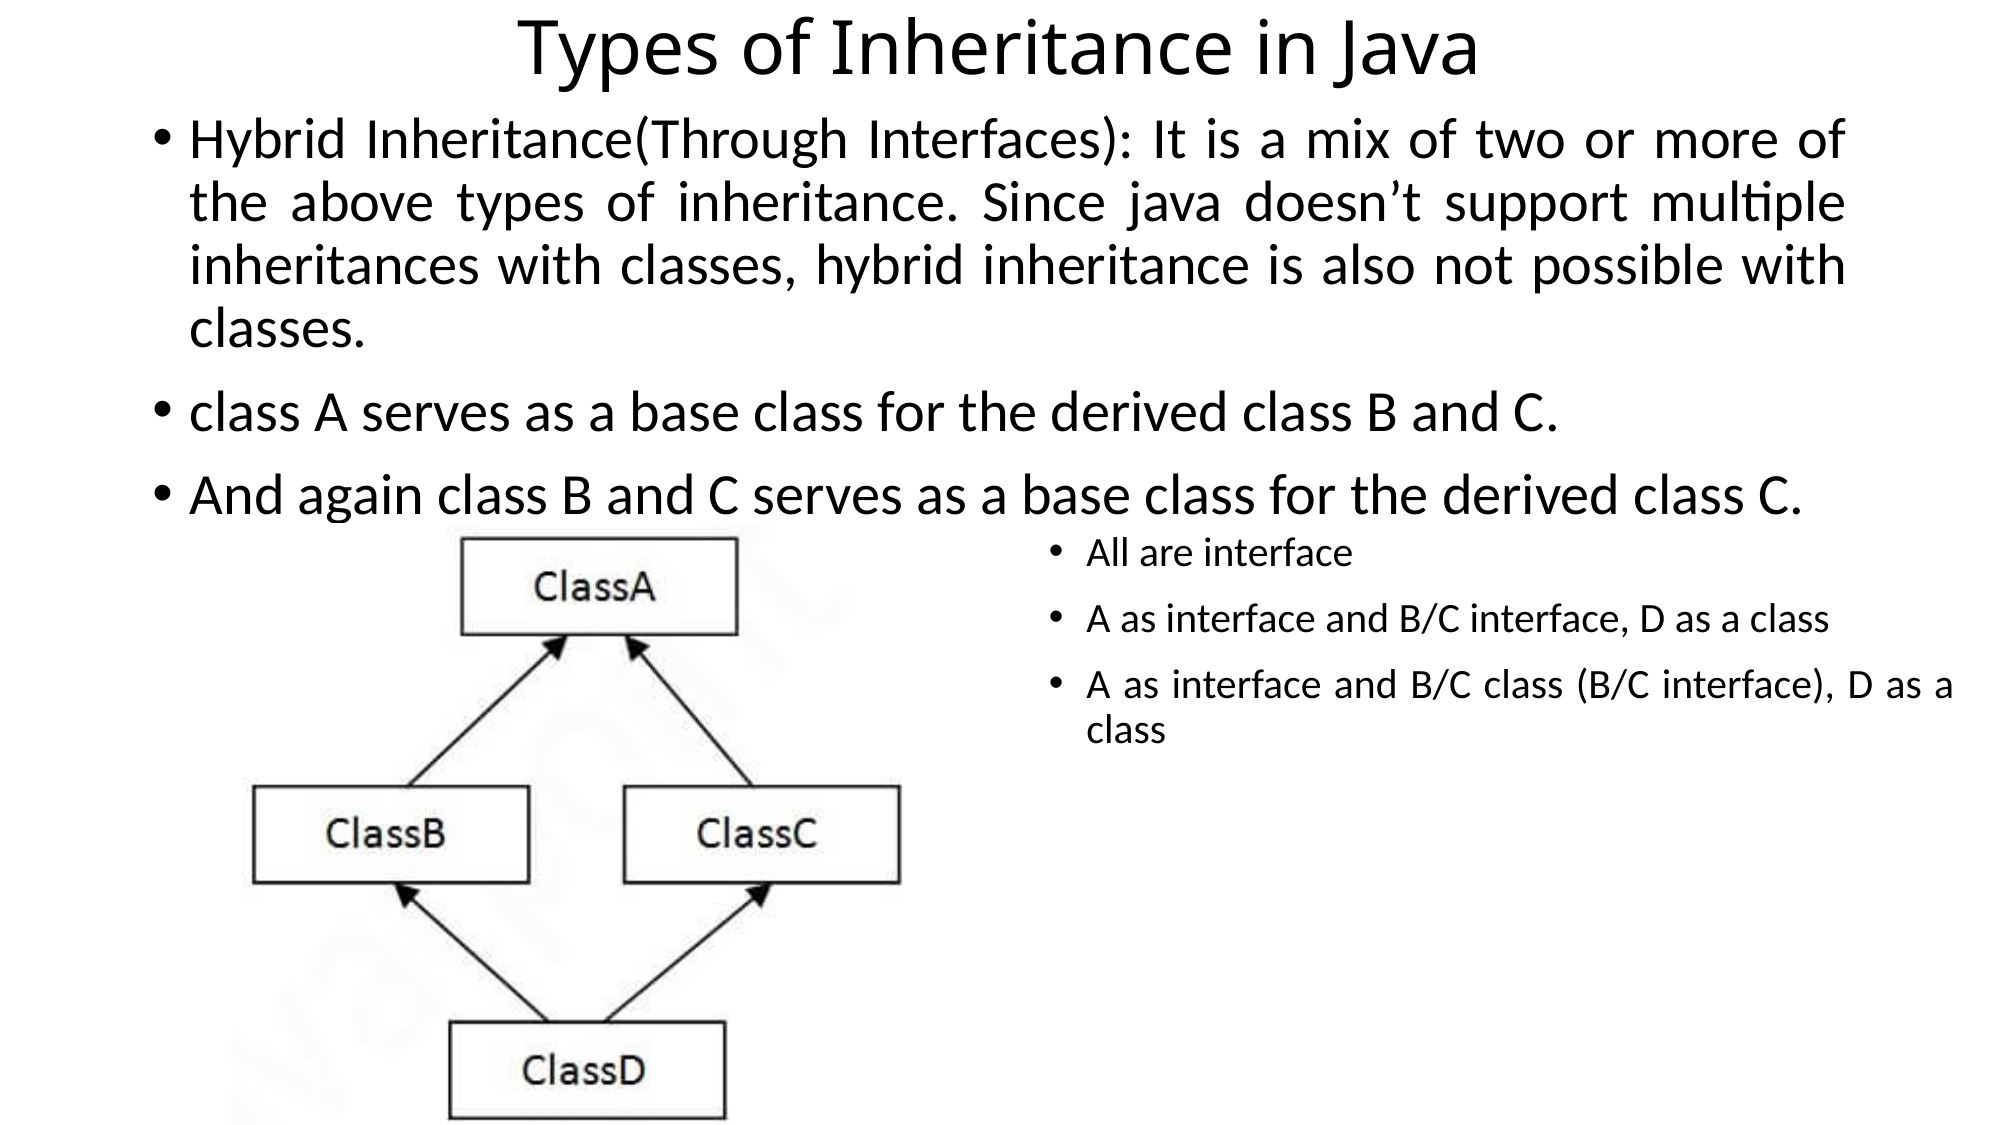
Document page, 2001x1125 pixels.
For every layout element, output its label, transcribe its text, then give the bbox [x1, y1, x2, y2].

title Types of Inheritance in Java [137, 0, 1863, 101]
text_box All are interface A as interface and B/C interface, D as a class A as interface and B/C class (B/C interface), D as a class [1033, 523, 1970, 953]
list Hybrid Inheritance(Through Interfaces): It is a mix of two or more of the above types of inheritance. Since java doesn’t support multiple inheritances with classes, hybrid inheritance is also not possible with classes. class A serves as a base class for the derived class B and C. And again class B and C serves as a base class for the derived class C. [137, 101, 1863, 1125]
picture [231, 523, 914, 1125]
